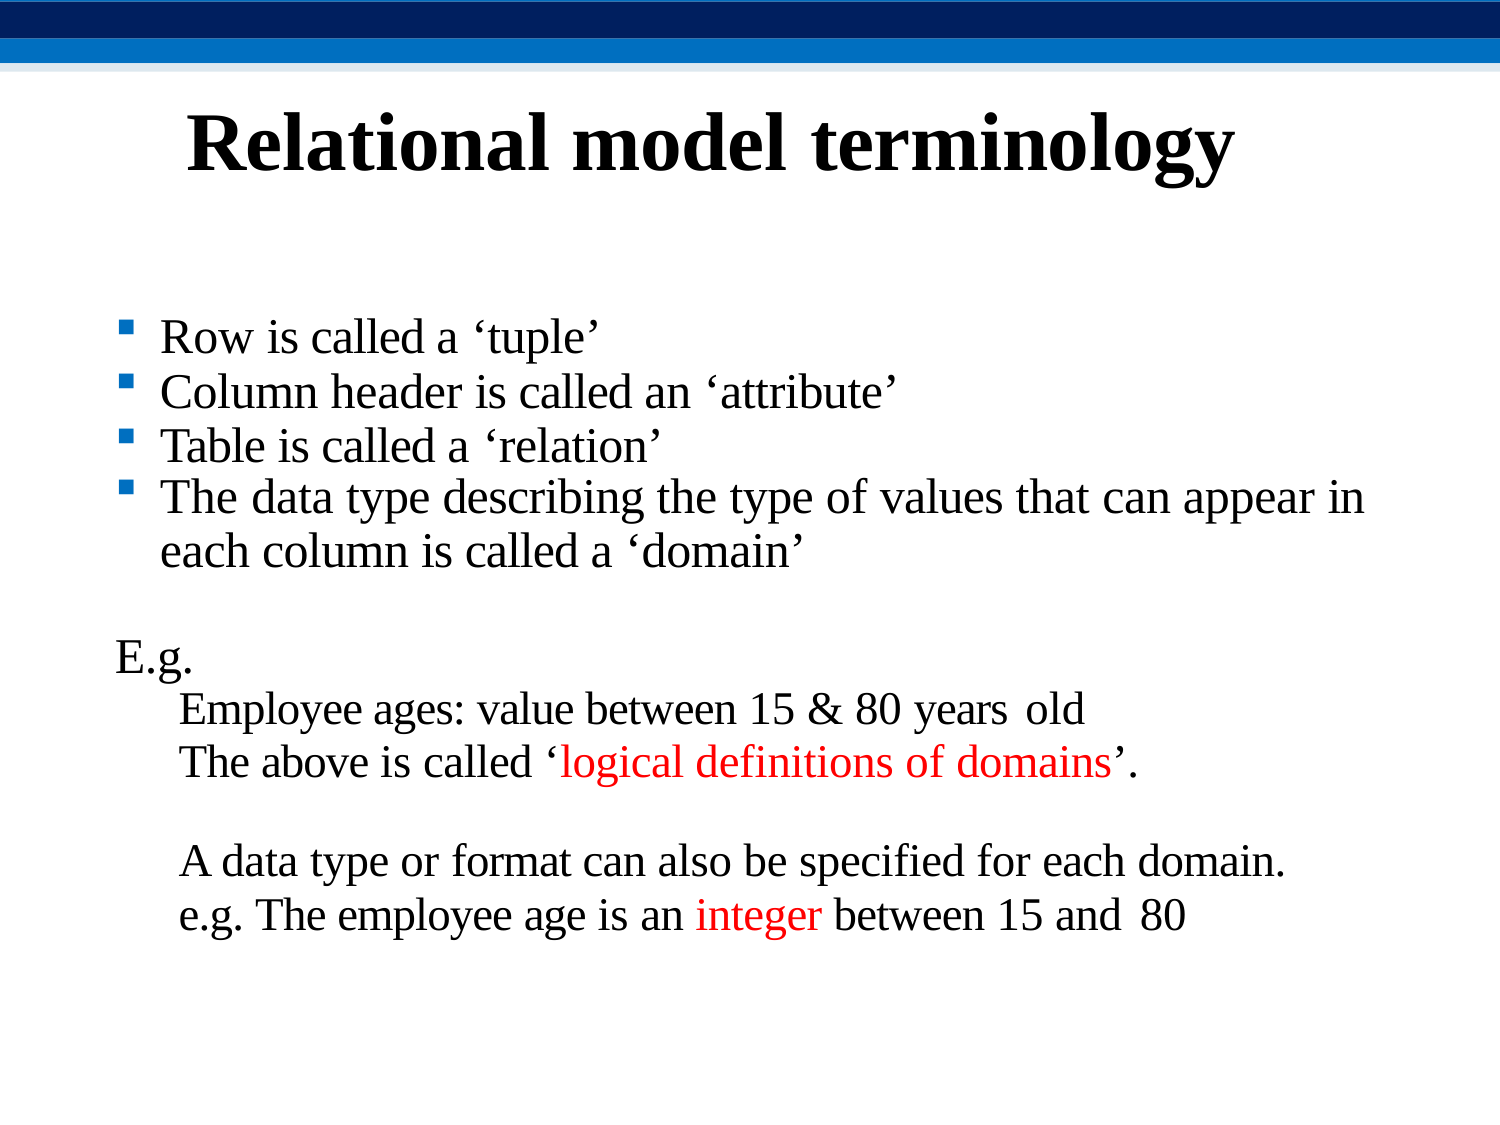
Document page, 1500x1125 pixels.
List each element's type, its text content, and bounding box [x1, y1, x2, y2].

title Relational model terminology [184, 84, 1241, 275]
text_box Row is called a ‘tuple’ Column header is called an ‘attribute’ Table is called a ‘relation’ The data type describing the type of values that can appear in each column is called a ‘domain’ E.g. Employee ages: value between 15 & 80 years old The above is called ‘logical definitions of domains’. A data type or format can also be specified for each domain. e.g. The employee age is an integer between 15 and 80 [112, 305, 1387, 940]
